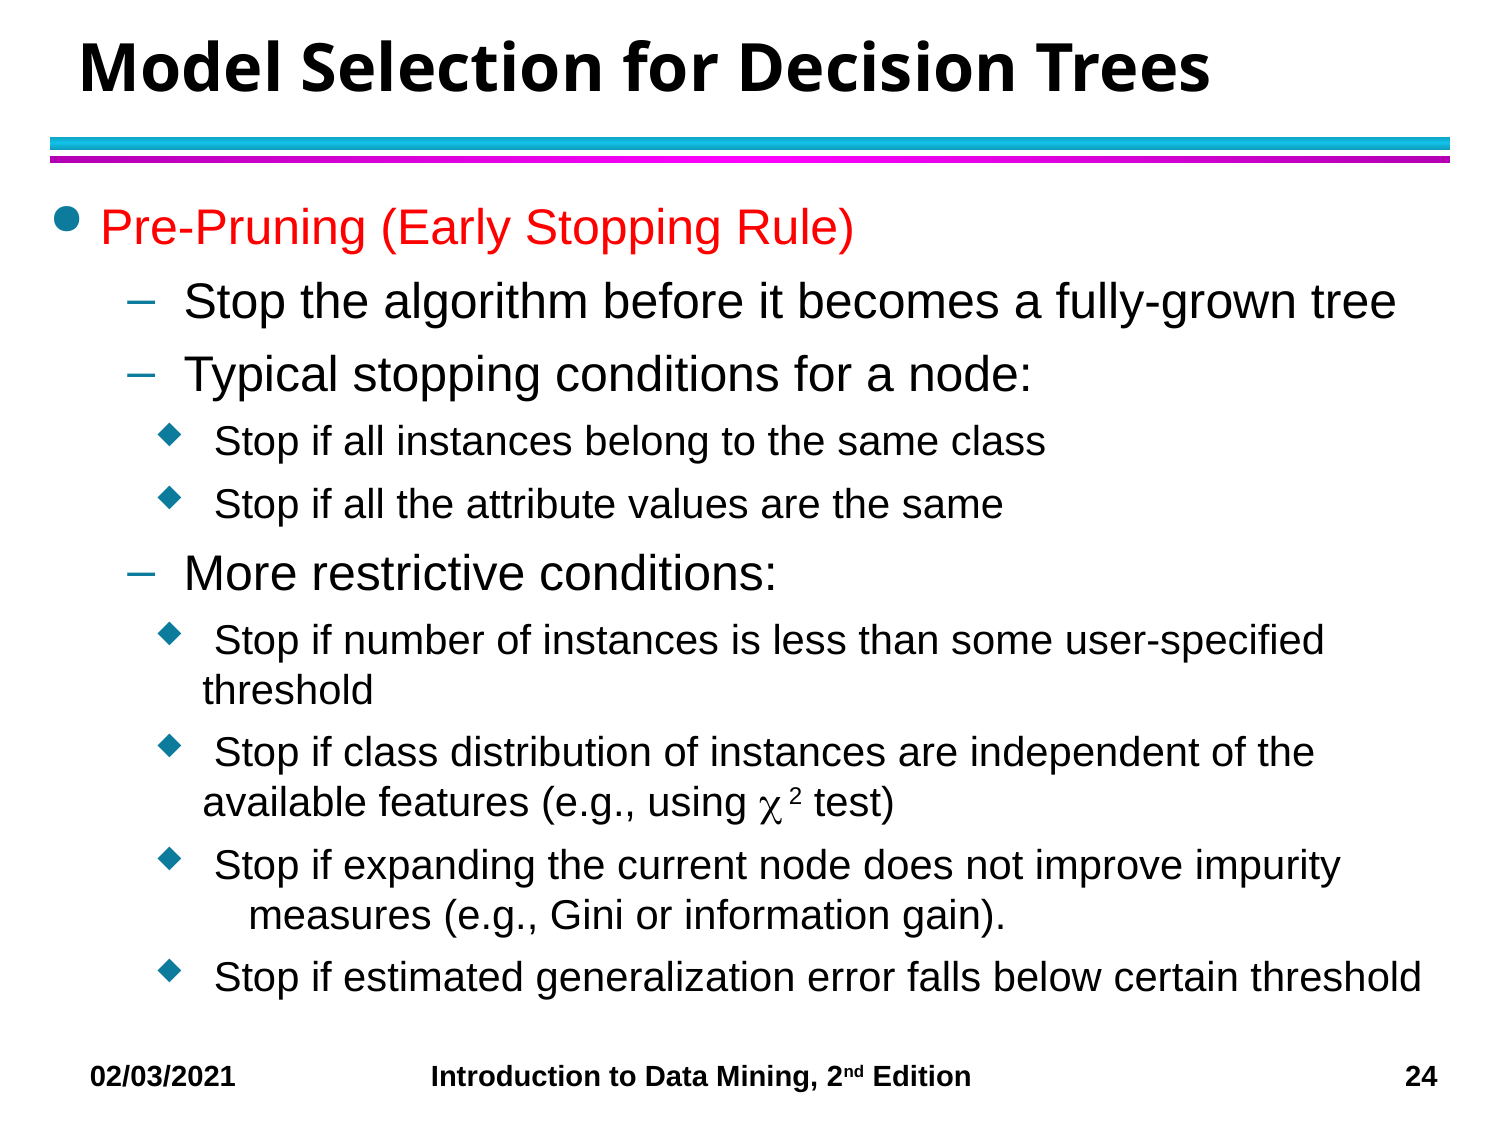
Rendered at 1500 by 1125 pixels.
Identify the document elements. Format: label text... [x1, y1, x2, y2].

list Pre-Pruning (Early Stopping Rule) Stop the algorithm before it becomes a fully-grown tree Typical stopping conditions for a node: Stop if all instances belong to the same class Stop if all the attribute values are the same More restrictive conditions: Stop if number of instances is less than some user-specified threshold Stop if class distribution of instances are independent of the available features (e.g., using  2 test) Stop if expanding the current node does not improve impurity measures (e.g., Gini or information gain). Stop if estimated generalization error falls below certain threshold [37, 187, 1475, 1038]
title Model Selection for Decision Trees [62, 24, 1421, 113]
